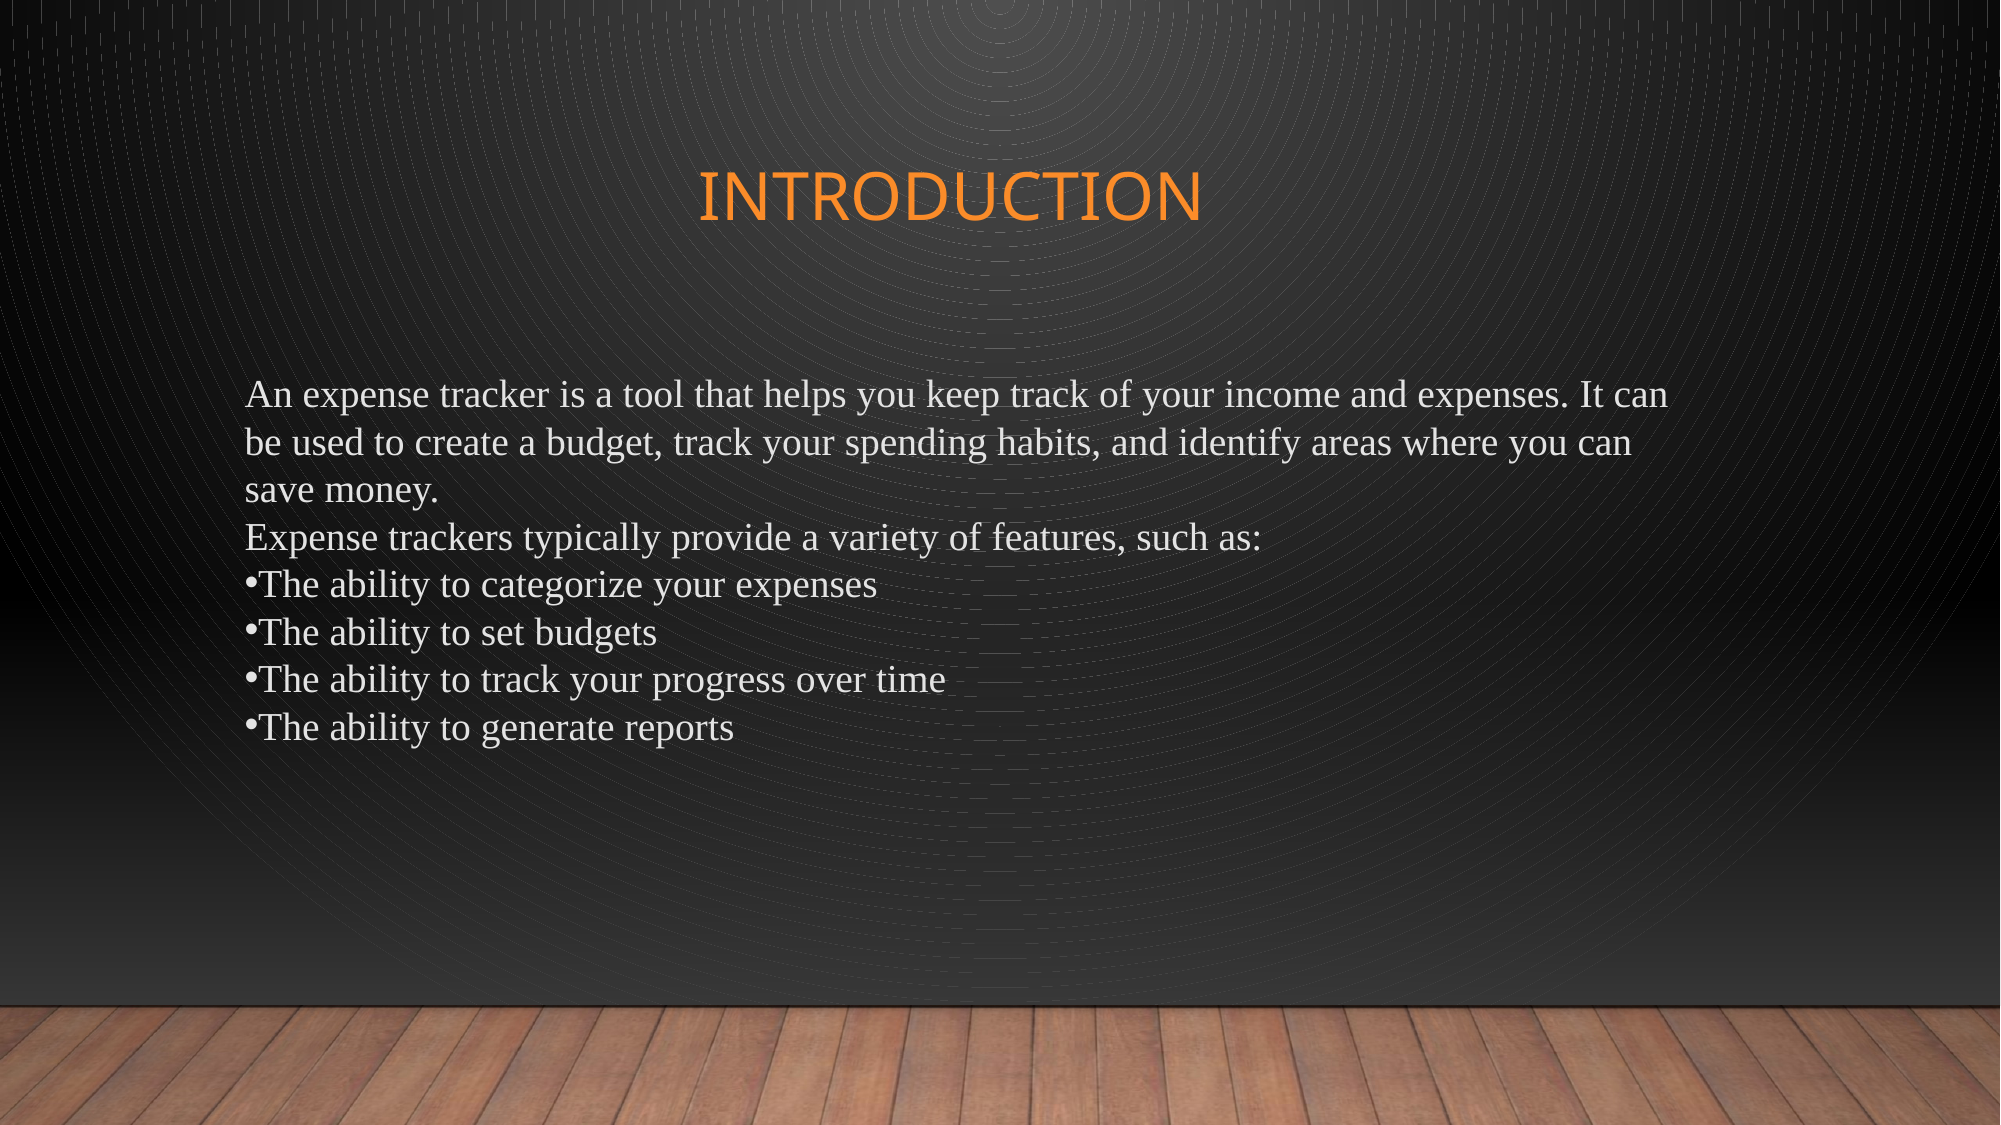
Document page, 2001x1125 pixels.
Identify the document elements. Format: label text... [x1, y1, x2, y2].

picture [0, 1005, 2000, 1125]
title Introduction [229, 126, 1675, 270]
text_box An expense tracker is a tool that helps you keep track of your income and expenses. It can be used to create a budget, track your spending habits, and identify areas where you can save money. Expense trackers typically provide a variety of features, such as: The ability to categorize your expenses The ability to set budgets The ability to track your progress over time The ability to generate reports [229, 270, 1689, 848]
